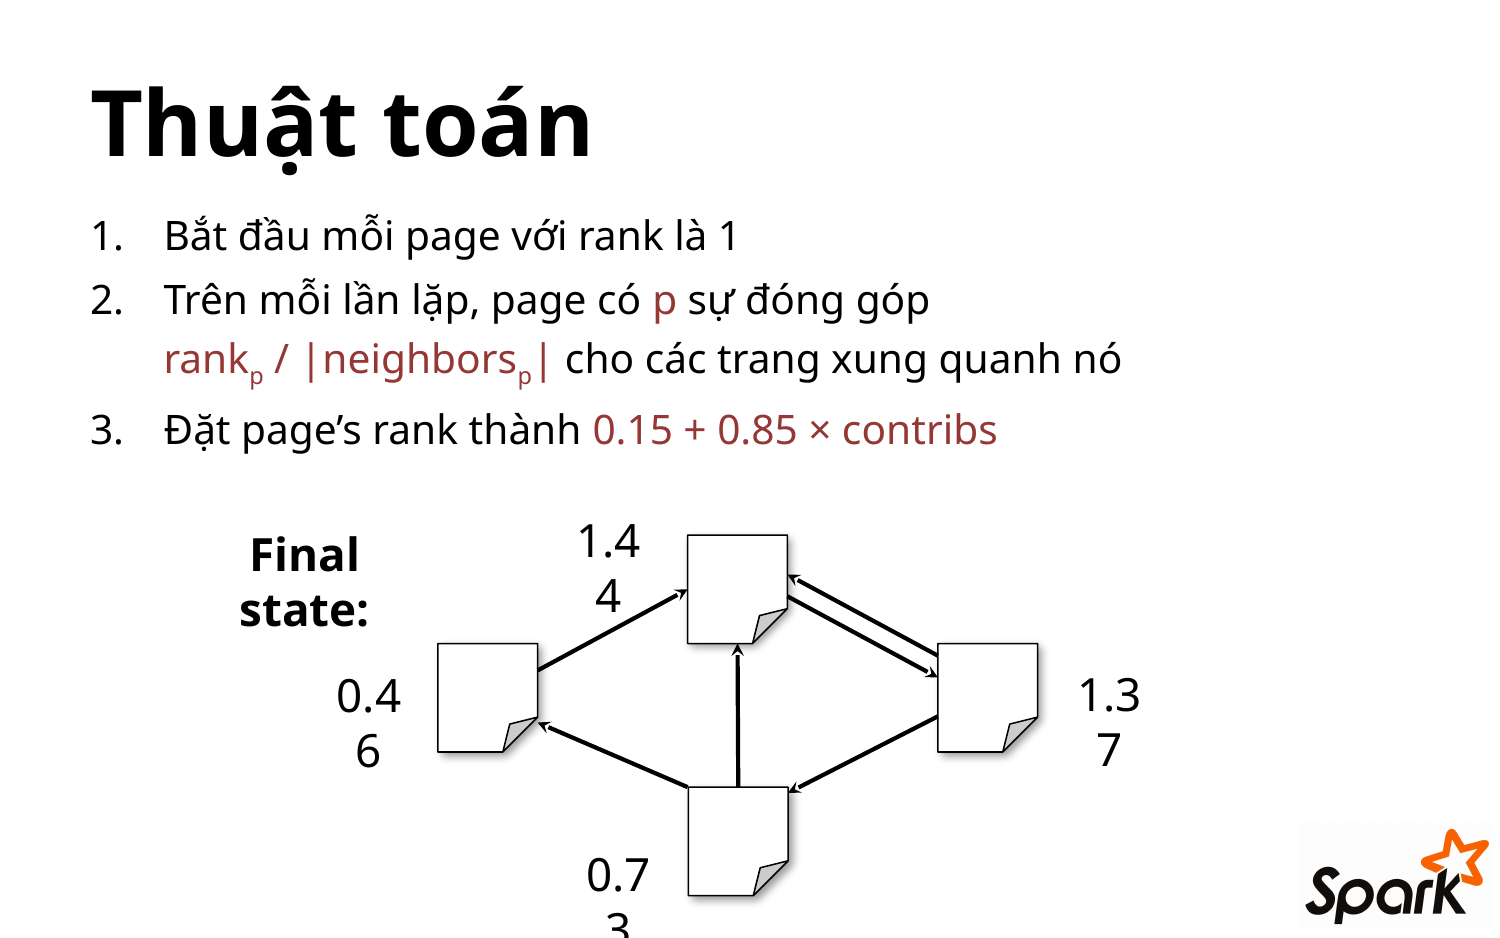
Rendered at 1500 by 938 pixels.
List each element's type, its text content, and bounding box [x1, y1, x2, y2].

list Bắt đầu mỗi page với rank là 1 Trên mỗi lần lặp, page có p sự đóng góp rankp / |neighborsp| cho các trang xung quanh nó Đặt page’s rank thành 0.15 + 0.85 × contribs [75, 192, 1425, 467]
picture [1299, 822, 1494, 929]
title Thuật toán [75, 41, 1425, 192]
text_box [157, 493, 1183, 920]
